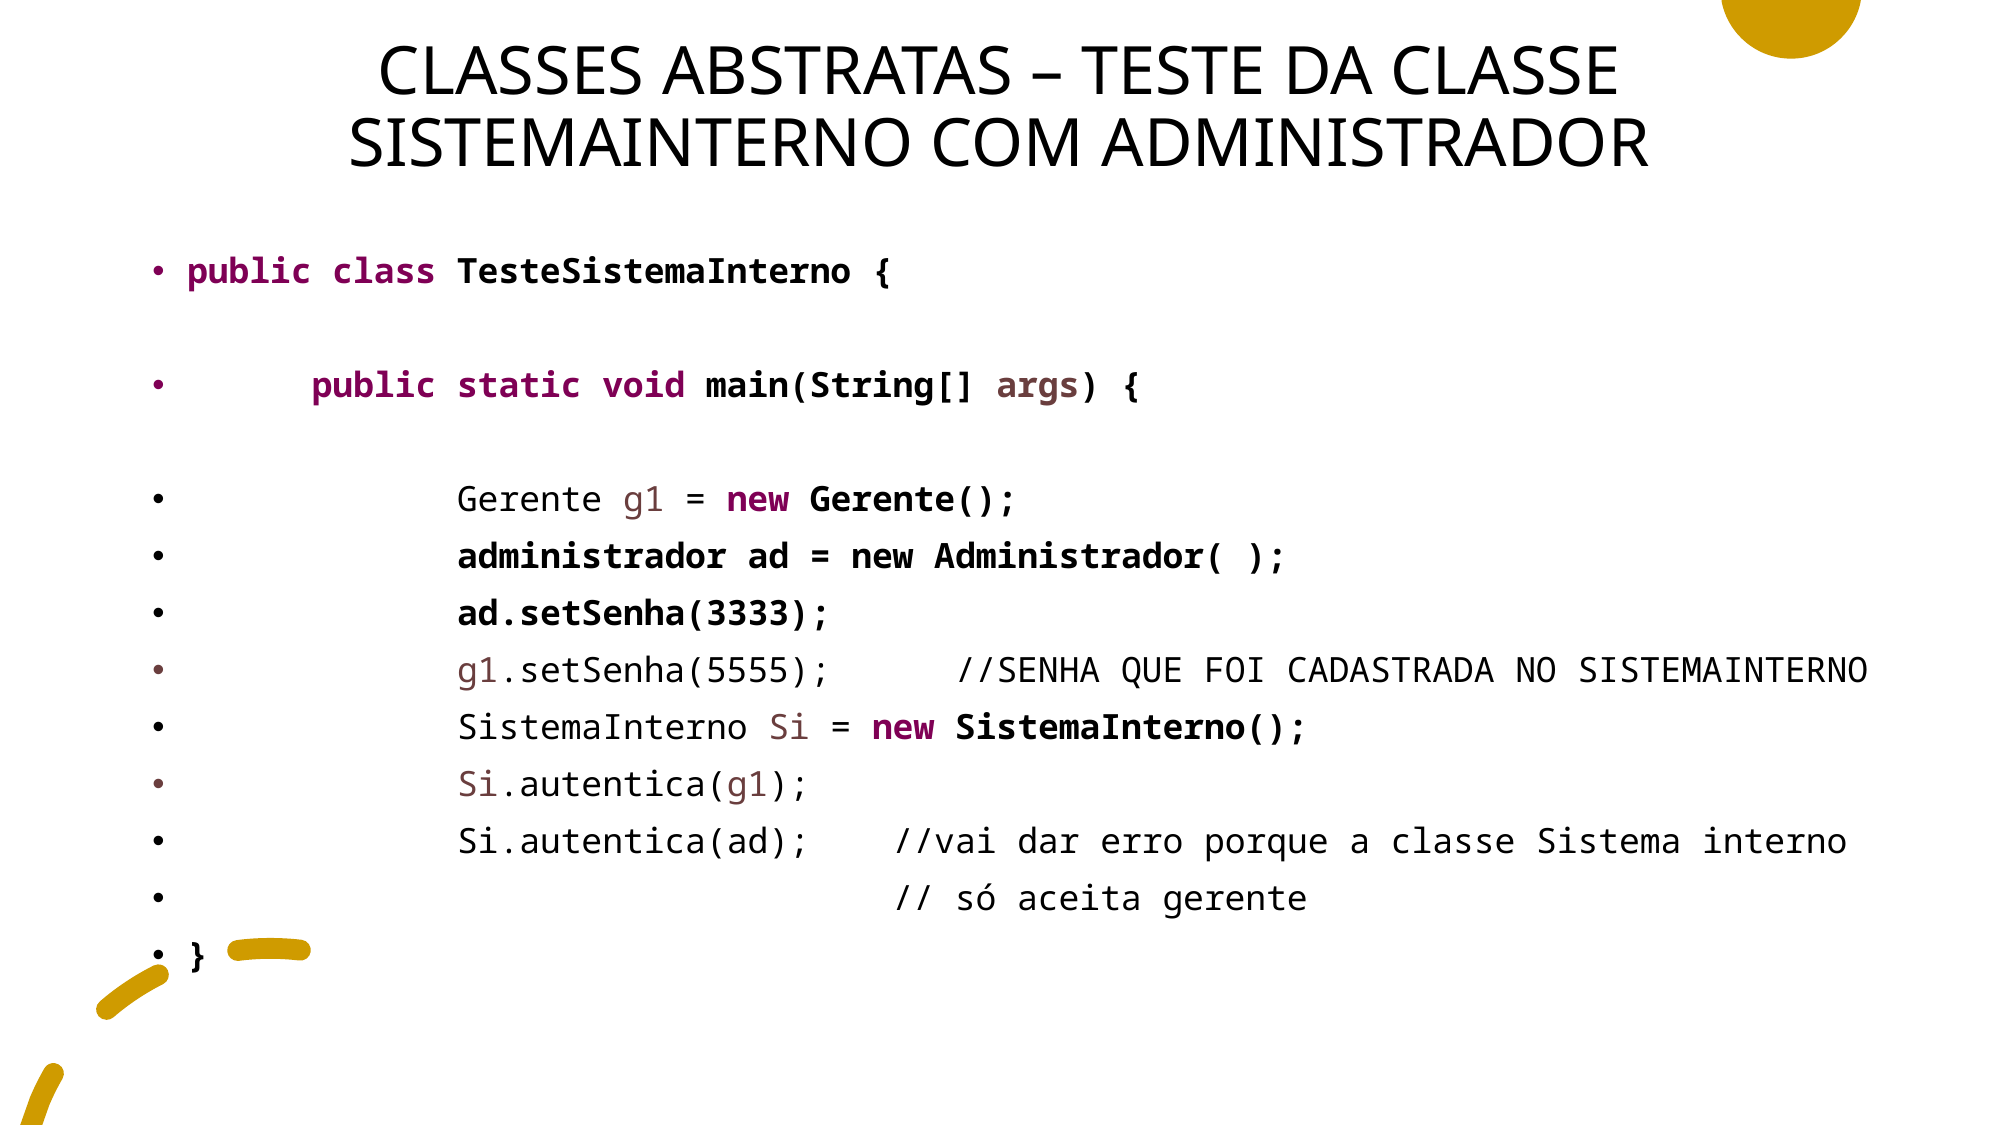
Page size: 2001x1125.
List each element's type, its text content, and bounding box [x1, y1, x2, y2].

title CLASSES ABSTRATAS – TESTE DA CLASSE SISTEMAINTERNO COM ADMINISTRADOR [137, 0, 1863, 218]
list public class TesteSistemaInterno { public static void main(String[] args) { Gerente g1 = new Gerente(); administrador ad = new Administrador( ); ad.setSenha(3333); g1.setSenha(5555); //SENHA QUE FOI CADASTRADA NO SISTEMAINTERNO SistemaInterno Si = new SistemaInterno(); Si.autentica(g1); Si.autentica(ad); //vai dar erro porque a classe Sistema interno // só aceita gerente } [137, 246, 1894, 1062]
